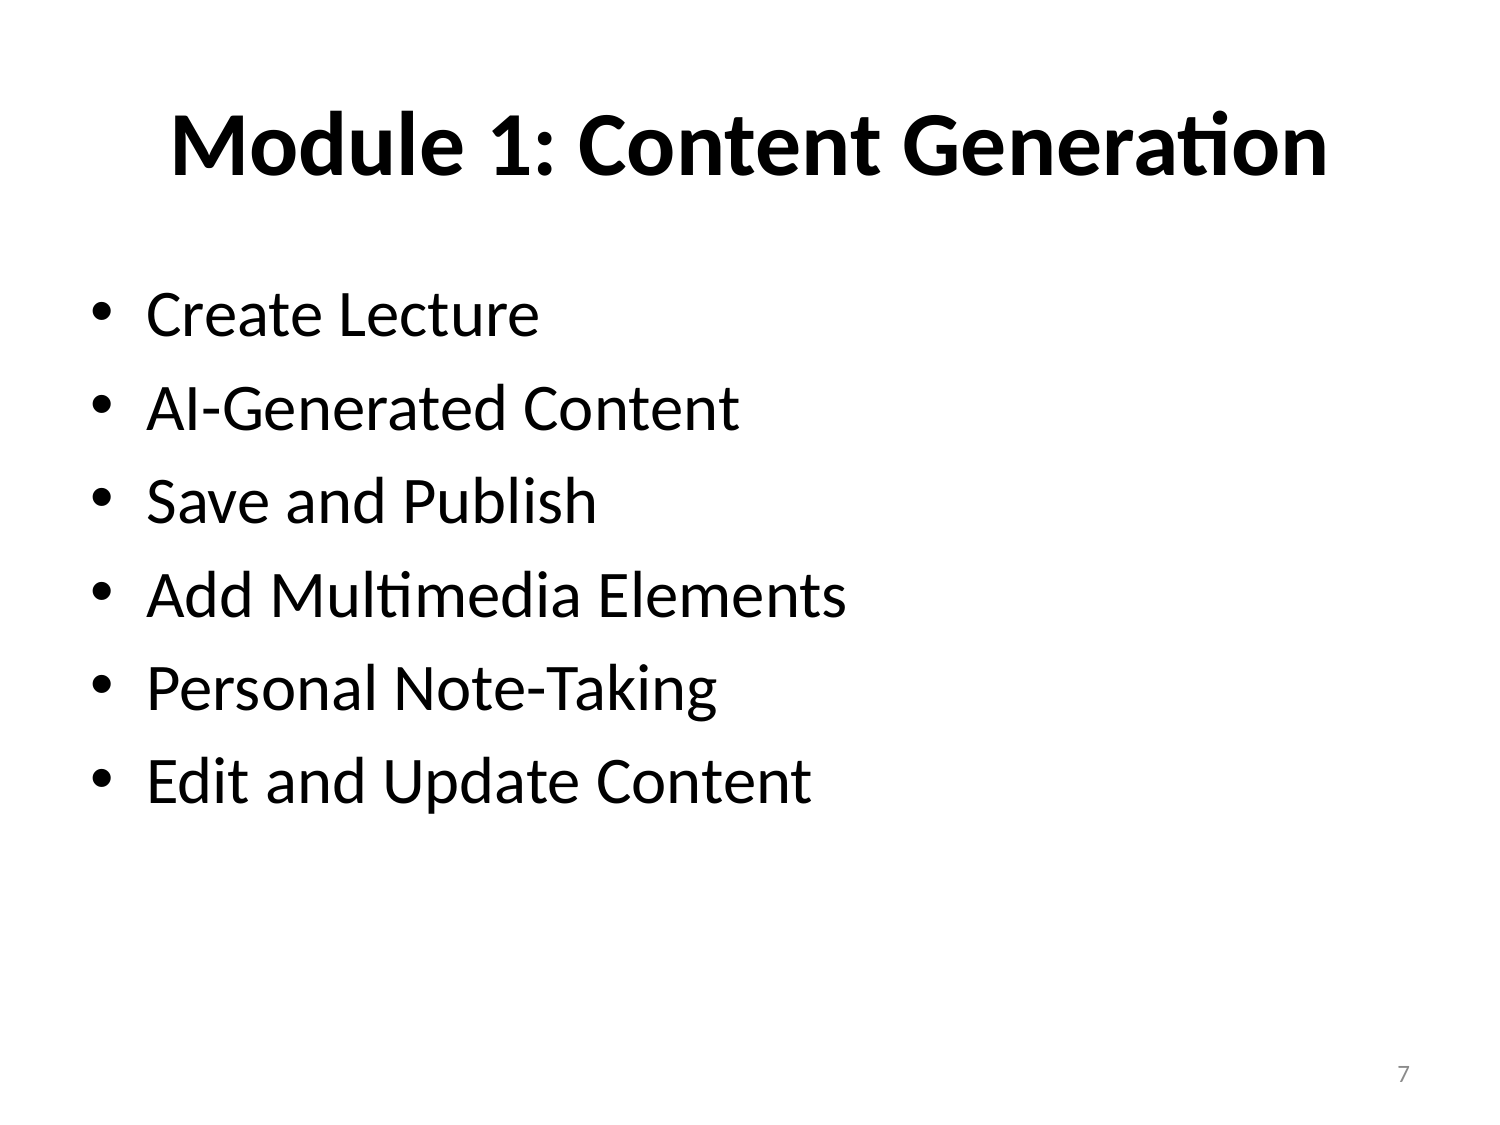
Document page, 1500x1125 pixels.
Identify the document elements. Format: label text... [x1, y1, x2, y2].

title Module 1: Content Generation [75, 45, 1425, 233]
slide_number 7 [1074, 1042, 1425, 1103]
list Create Lecture AI-Generated Content Save and Publish Add Multimedia Elements Personal Note-Taking Edit and Update Content [75, 262, 1425, 1005]
